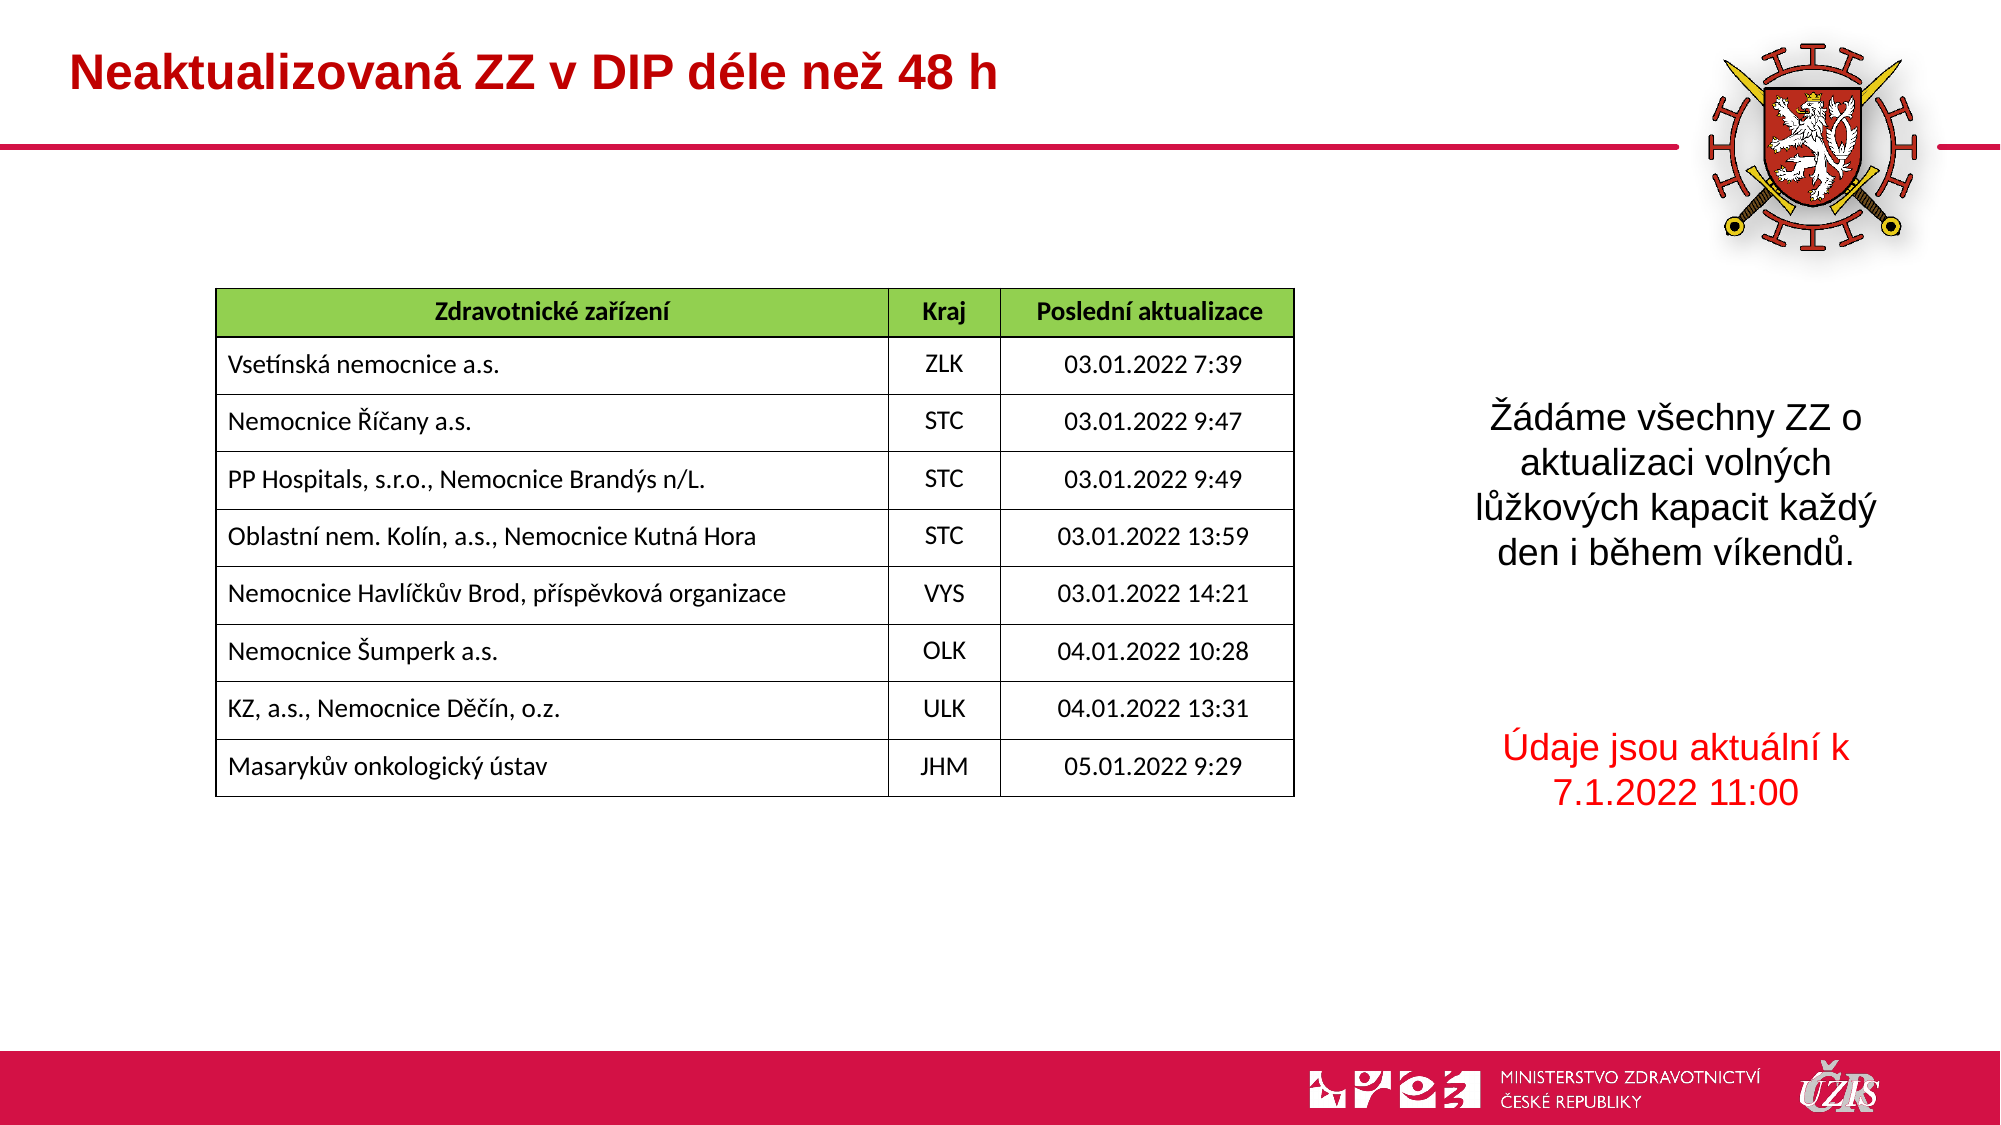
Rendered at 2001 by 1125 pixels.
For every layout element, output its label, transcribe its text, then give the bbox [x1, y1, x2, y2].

table_cell Oblastní nem. Kolín, a.s., Nemocnice Kutná Hora [217, 510, 888, 566]
text_box Žádáme všechny ZZ o aktualizaci volných lůžkových kapacit každý den i během víkendů. [1451, 385, 1901, 581]
table_header Zdravotnické zařízení [217, 289, 888, 336]
table_cell JHM [889, 740, 1000, 796]
table_cell VYS [889, 567, 1000, 624]
table_cell ULK [889, 682, 1000, 739]
table_cell 03.01.2022 7:39 [1001, 338, 1293, 394]
table_cell KZ, a.s., Nemocnice Děčín, o.z. [217, 682, 888, 739]
table_header Poslední aktualizace [1001, 289, 1293, 336]
table_cell Nemocnice Říčany a.s. [217, 395, 888, 451]
table_header Kraj [889, 289, 1000, 336]
table_cell 03.01.2022 9:49 [1001, 452, 1293, 509]
picture [1702, 37, 1923, 257]
table_cell 04.01.2022 10:28 [1001, 625, 1293, 681]
table_cell STC [889, 452, 1000, 509]
table_cell OLK [889, 625, 1000, 681]
table_cell 04.01.2022 13:31 [1001, 682, 1293, 739]
table_cell 03.01.2022 14:21 [1001, 567, 1293, 624]
text_box Údaje jsou aktuální k 7.1.2022 11:00 [1460, 715, 1892, 820]
table_cell Nemocnice Havlíčkův Brod, příspěvková organizace [217, 567, 888, 624]
table_cell 03.01.2022 9:47 [1001, 395, 1293, 451]
table_cell Vsetínská nemocnice a.s. [217, 338, 888, 394]
table_cell 05.01.2022 9:29 [1001, 740, 1293, 796]
picture [1308, 1068, 1762, 1108]
table_cell Masarykův onkologický ústav [217, 740, 888, 796]
table_cell 03.01.2022 13:59 [1001, 510, 1293, 566]
table_cell PP Hospitals, s.r.o., Nemocnice Brandýs n/L. [217, 452, 888, 509]
table_cell ZLK [889, 338, 1000, 394]
title Neaktualizovaná ZZ v DIP déle než 48 h [54, 0, 1677, 147]
picture [1778, 1050, 1901, 1125]
table_cell Nemocnice Šumperk a.s. [217, 625, 888, 681]
table_cell STC [889, 510, 1000, 566]
table_cell STC [889, 395, 1000, 451]
